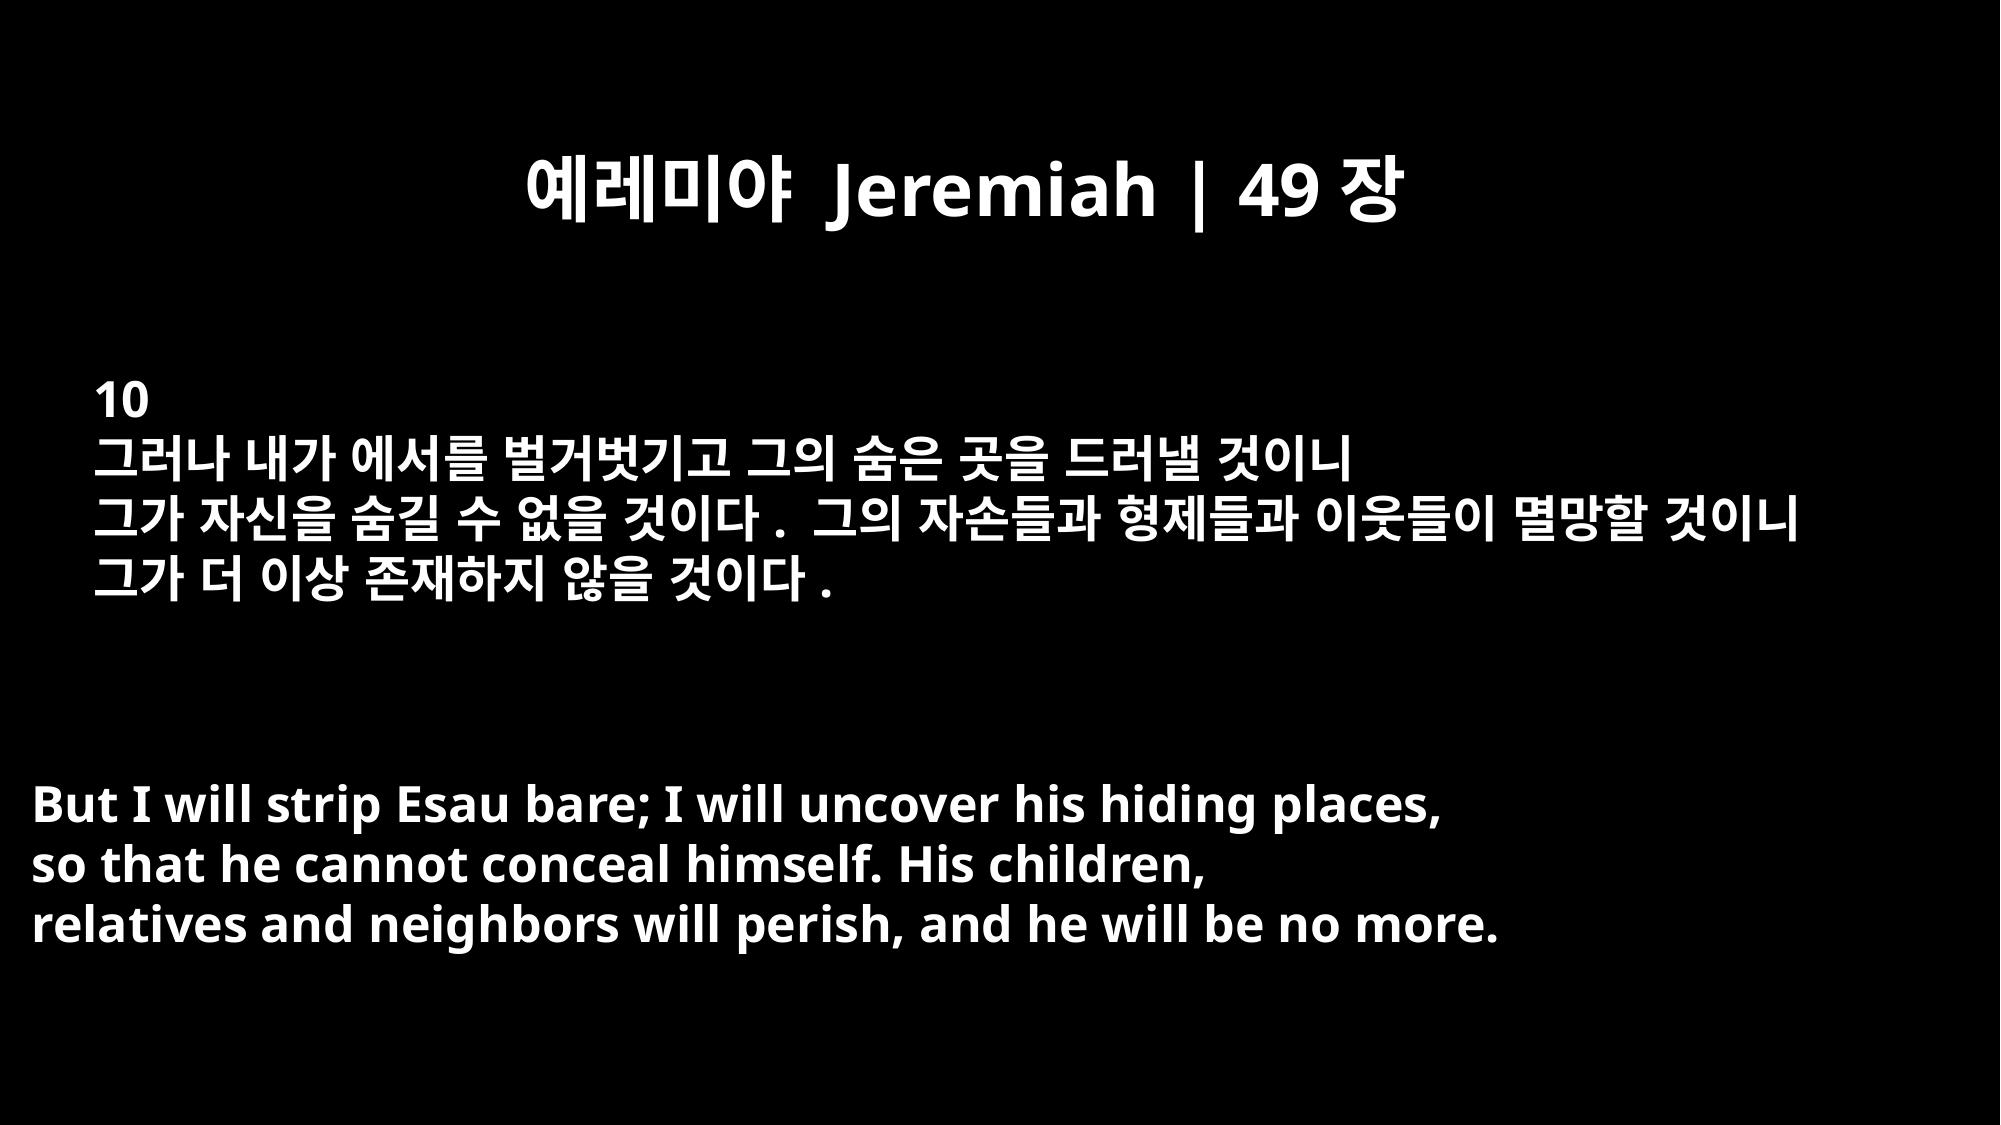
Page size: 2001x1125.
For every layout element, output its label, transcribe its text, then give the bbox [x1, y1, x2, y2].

text_box 10 그러나 내가 에서를 벌거벗기고 그의 숨은 곳을 드러낼 것이니 그가 자신을 숨길 수 없을 것이다. 그의 자손들과 형제들과 이웃들이 멸망할 것이니 그가 더 이상 존재하지 않을 것이다. [78, 359, 1818, 615]
text_box 예레미야 Jeremiah | 49장 [510, 136, 1422, 239]
text_box But I will strip Esau bare; I will uncover his hiding places, so that he cannot conceal himself. His children, relatives and neighbors will perish, and he will be no more. [16, 764, 1516, 960]
